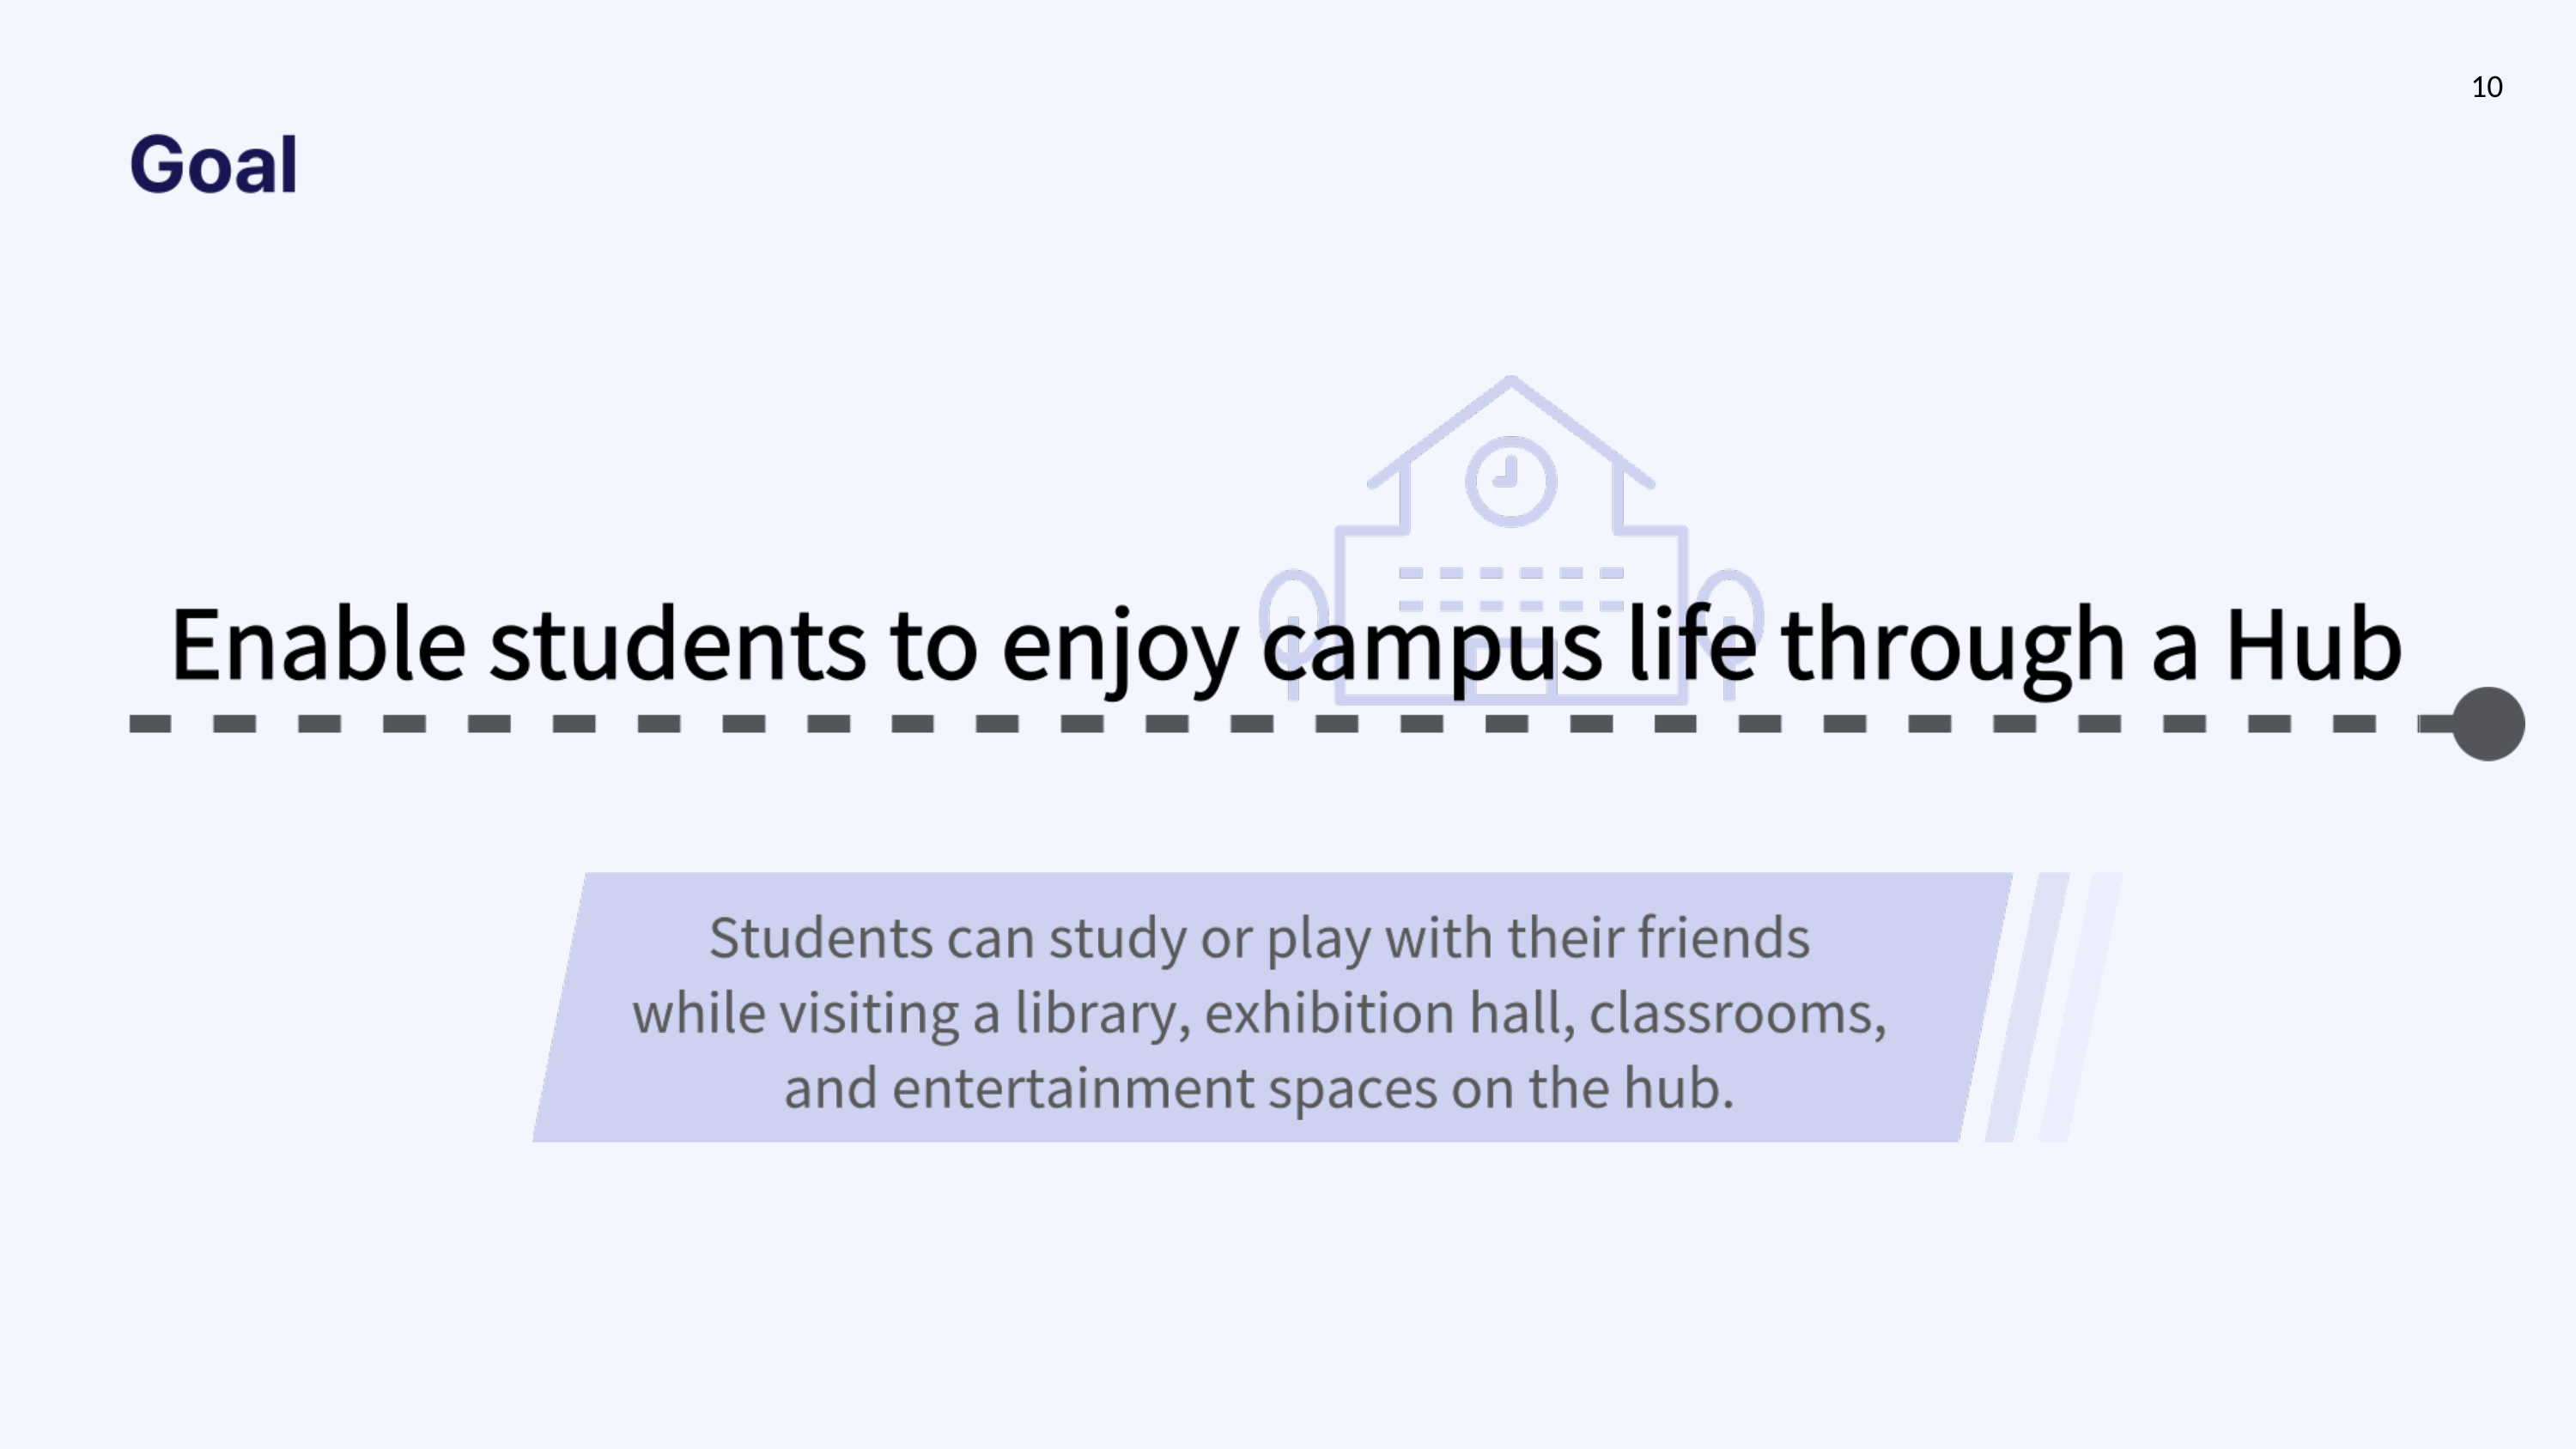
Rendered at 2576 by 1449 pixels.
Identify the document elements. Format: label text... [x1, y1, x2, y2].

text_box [531, 870, 2123, 1143]
text_box 10 [2458, 58, 2525, 111]
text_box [128, 687, 2526, 761]
picture [115, 94, 337, 257]
picture [0, 561, 2449, 748]
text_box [1259, 375, 1765, 561]
picture [0, 888, 1915, 1148]
